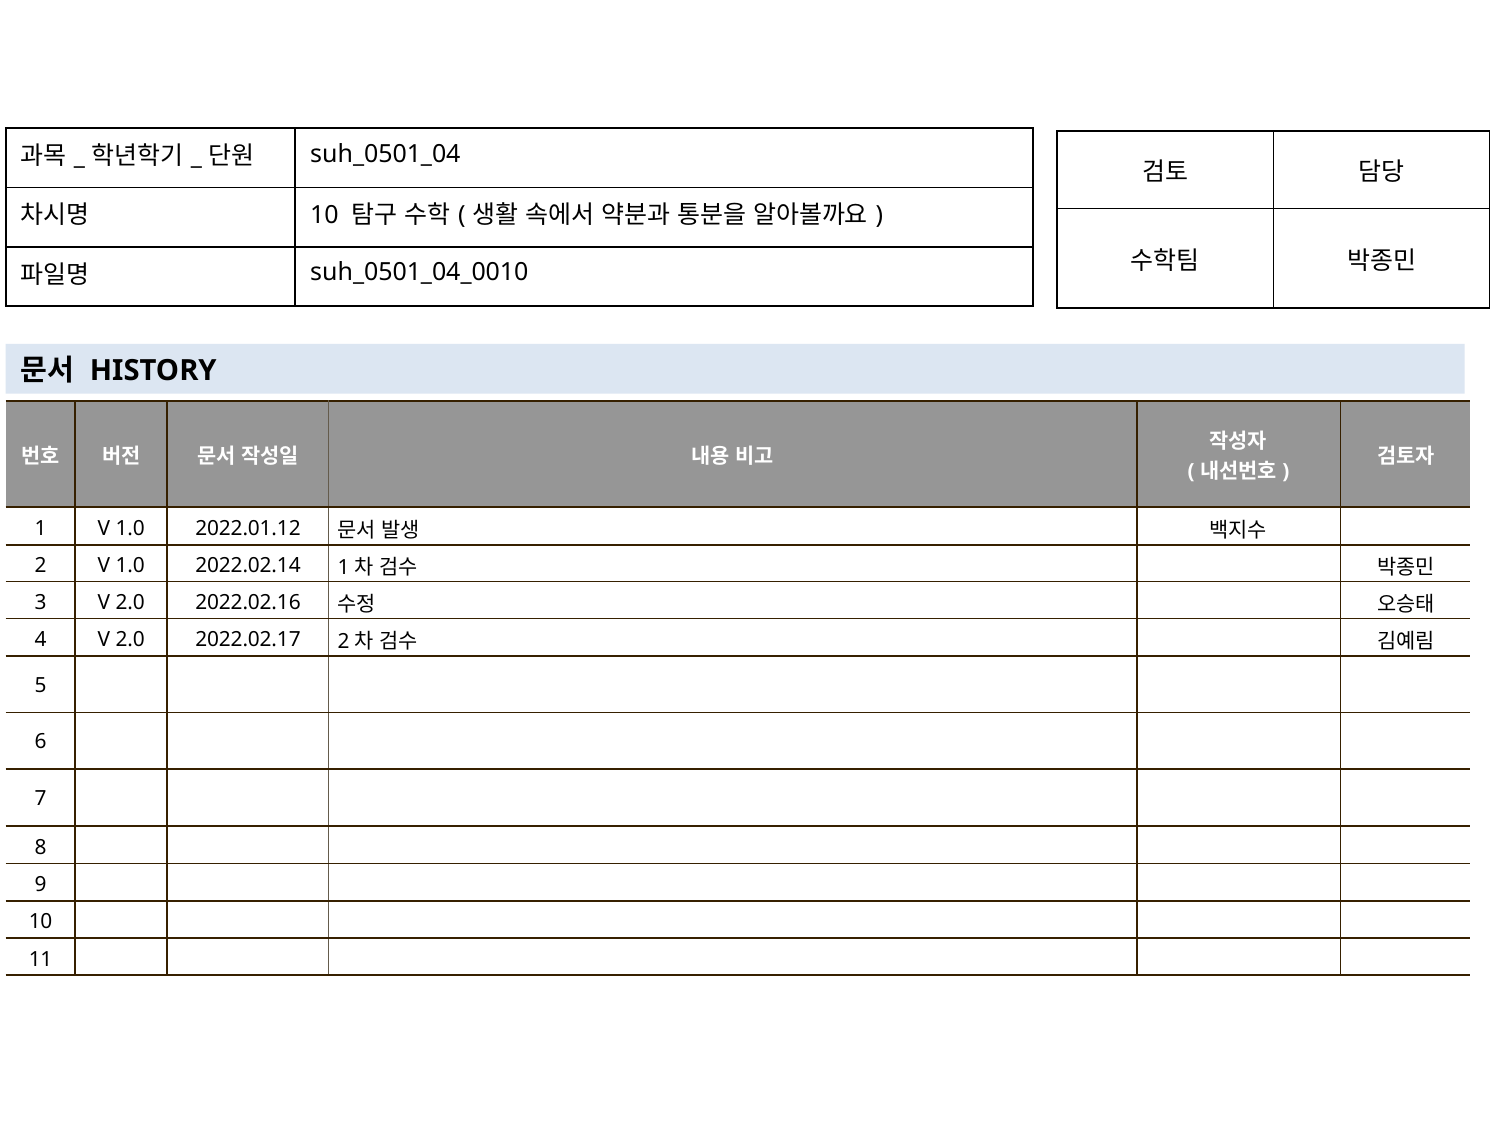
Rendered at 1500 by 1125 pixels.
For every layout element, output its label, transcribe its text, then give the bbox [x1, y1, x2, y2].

table_cell 차시명 [7, 188, 294, 246]
table_cell 7 [6, 770, 74, 825]
table_cell [1341, 770, 1470, 825]
table_cell 3 [6, 582, 74, 618]
table_cell [329, 939, 1136, 974]
table_cell [1341, 508, 1470, 544]
table_cell 오승태 [1341, 582, 1470, 618]
table_cell [1138, 939, 1340, 974]
table_cell 2 [6, 546, 74, 581]
table_cell [76, 939, 166, 974]
table_cell [1138, 619, 1340, 655]
table_cell 6 [6, 713, 74, 768]
table_cell [1138, 546, 1340, 581]
table_cell [329, 827, 1136, 863]
table_header 작성자 (내선번호) [1138, 402, 1340, 506]
table_cell 1 [6, 508, 74, 544]
table_cell [1138, 770, 1340, 825]
table_cell [1341, 902, 1470, 937]
table_cell 2022.01.12 [168, 508, 328, 544]
table_cell V 2.0 [76, 582, 166, 618]
table_header 문서 작성일 [168, 402, 328, 506]
table_cell [1341, 864, 1470, 900]
table_cell [1138, 864, 1340, 900]
table_cell [1341, 827, 1470, 863]
table_header 검토자 [1341, 402, 1470, 506]
table_header 버전 [76, 402, 166, 506]
table_cell [329, 902, 1136, 937]
table_cell V 1.0 [76, 546, 166, 581]
table_cell 11 [6, 939, 74, 974]
table_cell 파일명 [7, 248, 294, 305]
table_cell [168, 827, 328, 863]
table_cell suh_0501_04_0010 [296, 248, 1032, 305]
table_cell [1341, 713, 1470, 768]
table_cell [1138, 657, 1340, 712]
table_cell 8 [6, 827, 74, 863]
table_cell 10 탐구 수학(생활 속에서 약분과 통분을 알아볼까요) [296, 188, 1032, 246]
table_cell [1138, 713, 1340, 768]
table_cell 1차 검수 [329, 546, 1136, 581]
table_cell [329, 713, 1136, 768]
table_header 내용 비고 [329, 402, 1136, 506]
table_cell 2022.02.17 [168, 619, 328, 655]
table_cell [76, 827, 166, 863]
table_cell [1138, 582, 1340, 618]
table_cell 박종민 [1341, 546, 1470, 581]
table_cell [168, 864, 328, 900]
table_cell [168, 939, 328, 974]
text_box 문서 HISTORY [5, 343, 1465, 394]
table_cell [329, 864, 1136, 900]
table_cell 수정 [329, 582, 1136, 618]
table_cell 9 [6, 864, 74, 900]
table_header 과목_학년학기_단원 [7, 129, 294, 187]
table_cell V 2.0 [76, 619, 166, 655]
table_cell 2022.02.14 [168, 546, 328, 581]
table_cell [1341, 939, 1470, 974]
table_header 번호 [6, 402, 74, 506]
table_cell [168, 713, 328, 768]
table_cell [76, 657, 166, 712]
table_cell [76, 770, 166, 825]
table_cell 수학팀 [1058, 209, 1273, 307]
table_cell 2차 검수 [329, 619, 1136, 655]
table_cell [1341, 657, 1470, 712]
table_cell [76, 864, 166, 900]
table_cell 박종민 [1274, 209, 1489, 307]
table_cell 김예림 [1341, 619, 1470, 655]
table_cell 2022.02.16 [168, 582, 328, 618]
table_cell 4 [6, 619, 74, 655]
table_cell [76, 902, 166, 937]
table_cell 5 [6, 657, 74, 712]
table_cell [1138, 902, 1340, 937]
table_cell [168, 770, 328, 825]
table_header suh_0501_04 [296, 129, 1032, 187]
table_cell 문서 발생 [329, 508, 1136, 544]
table_header 검토 [1058, 132, 1273, 208]
table_cell 10 [6, 902, 74, 937]
table_cell 백지수 [1138, 508, 1340, 544]
table_cell [329, 770, 1136, 825]
table_header 담당 [1274, 132, 1489, 208]
table_cell V 1.0 [76, 508, 166, 544]
table_cell [1138, 827, 1340, 863]
table_cell [168, 657, 328, 712]
table_cell [76, 713, 166, 768]
table_cell [168, 902, 328, 937]
table_cell [329, 657, 1136, 712]
